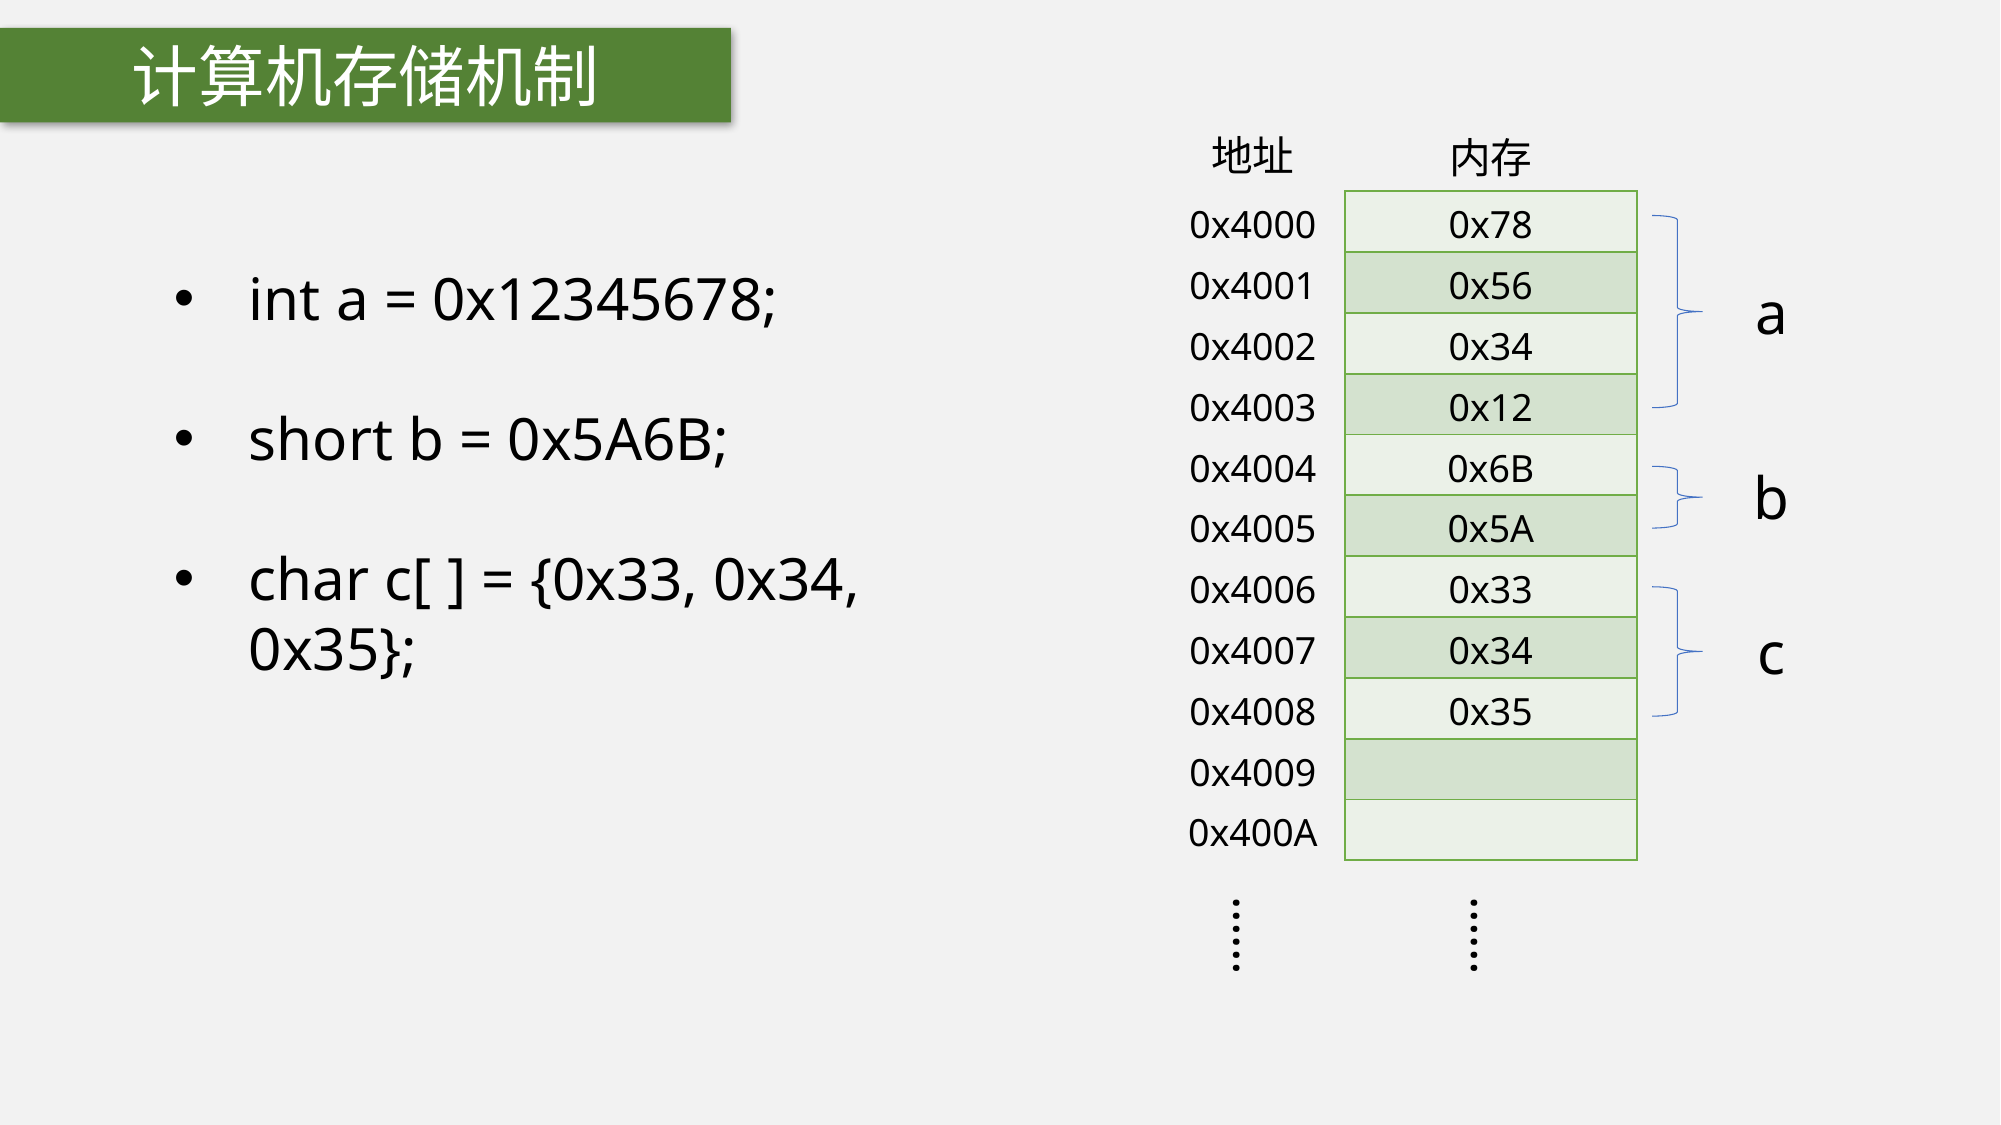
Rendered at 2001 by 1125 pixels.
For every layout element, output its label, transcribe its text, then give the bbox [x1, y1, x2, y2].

table_cell 0x4004 [1161, 435, 1345, 495]
text_box int a = 0x12345678; short b = 0x5A6B; char c[ ] = {0x33, 0x34, 0x35}; [159, 254, 1019, 690]
table_cell 0x4001 [1161, 252, 1345, 313]
text_box …… [1216, 866, 1291, 1006]
table_cell [1346, 800, 1636, 859]
table_cell 0x5A [1346, 496, 1636, 555]
text_box b [1717, 454, 1826, 540]
table_cell 0x4006 [1161, 556, 1345, 617]
text_box [1652, 465, 1703, 529]
text_box a [1717, 268, 1826, 354]
text_box …… [1454, 866, 1529, 1006]
table_cell 0x35 [1346, 679, 1636, 738]
table_cell 0x4009 [1161, 739, 1345, 799]
table_cell [1346, 740, 1636, 799]
text_box 地址 [1183, 122, 1323, 188]
table_cell 0x4003 [1161, 374, 1345, 435]
text_box c [1717, 608, 1826, 694]
table_cell 0x4002 [1161, 313, 1345, 374]
table_cell 0x56 [1346, 253, 1636, 312]
text_box 内存 [1421, 124, 1561, 189]
table_header 0x78 [1346, 192, 1636, 251]
table_cell 0x400A [1161, 799, 1345, 860]
table_cell 0x4007 [1161, 617, 1345, 678]
table_cell 0x34 [1346, 314, 1636, 373]
text_box 计算机存储机制 [0, 27, 732, 123]
table_header 0x4000 [1161, 191, 1345, 252]
table_cell 0x12 [1346, 375, 1636, 434]
table_cell 0x34 [1346, 618, 1636, 677]
table_cell 0x4005 [1161, 495, 1345, 556]
table_cell 0x4008 [1161, 678, 1345, 739]
table_cell 0x6B [1346, 435, 1636, 494]
table_cell 0x33 [1346, 557, 1636, 616]
text_box [1652, 586, 1703, 717]
text_box [1652, 214, 1703, 409]
